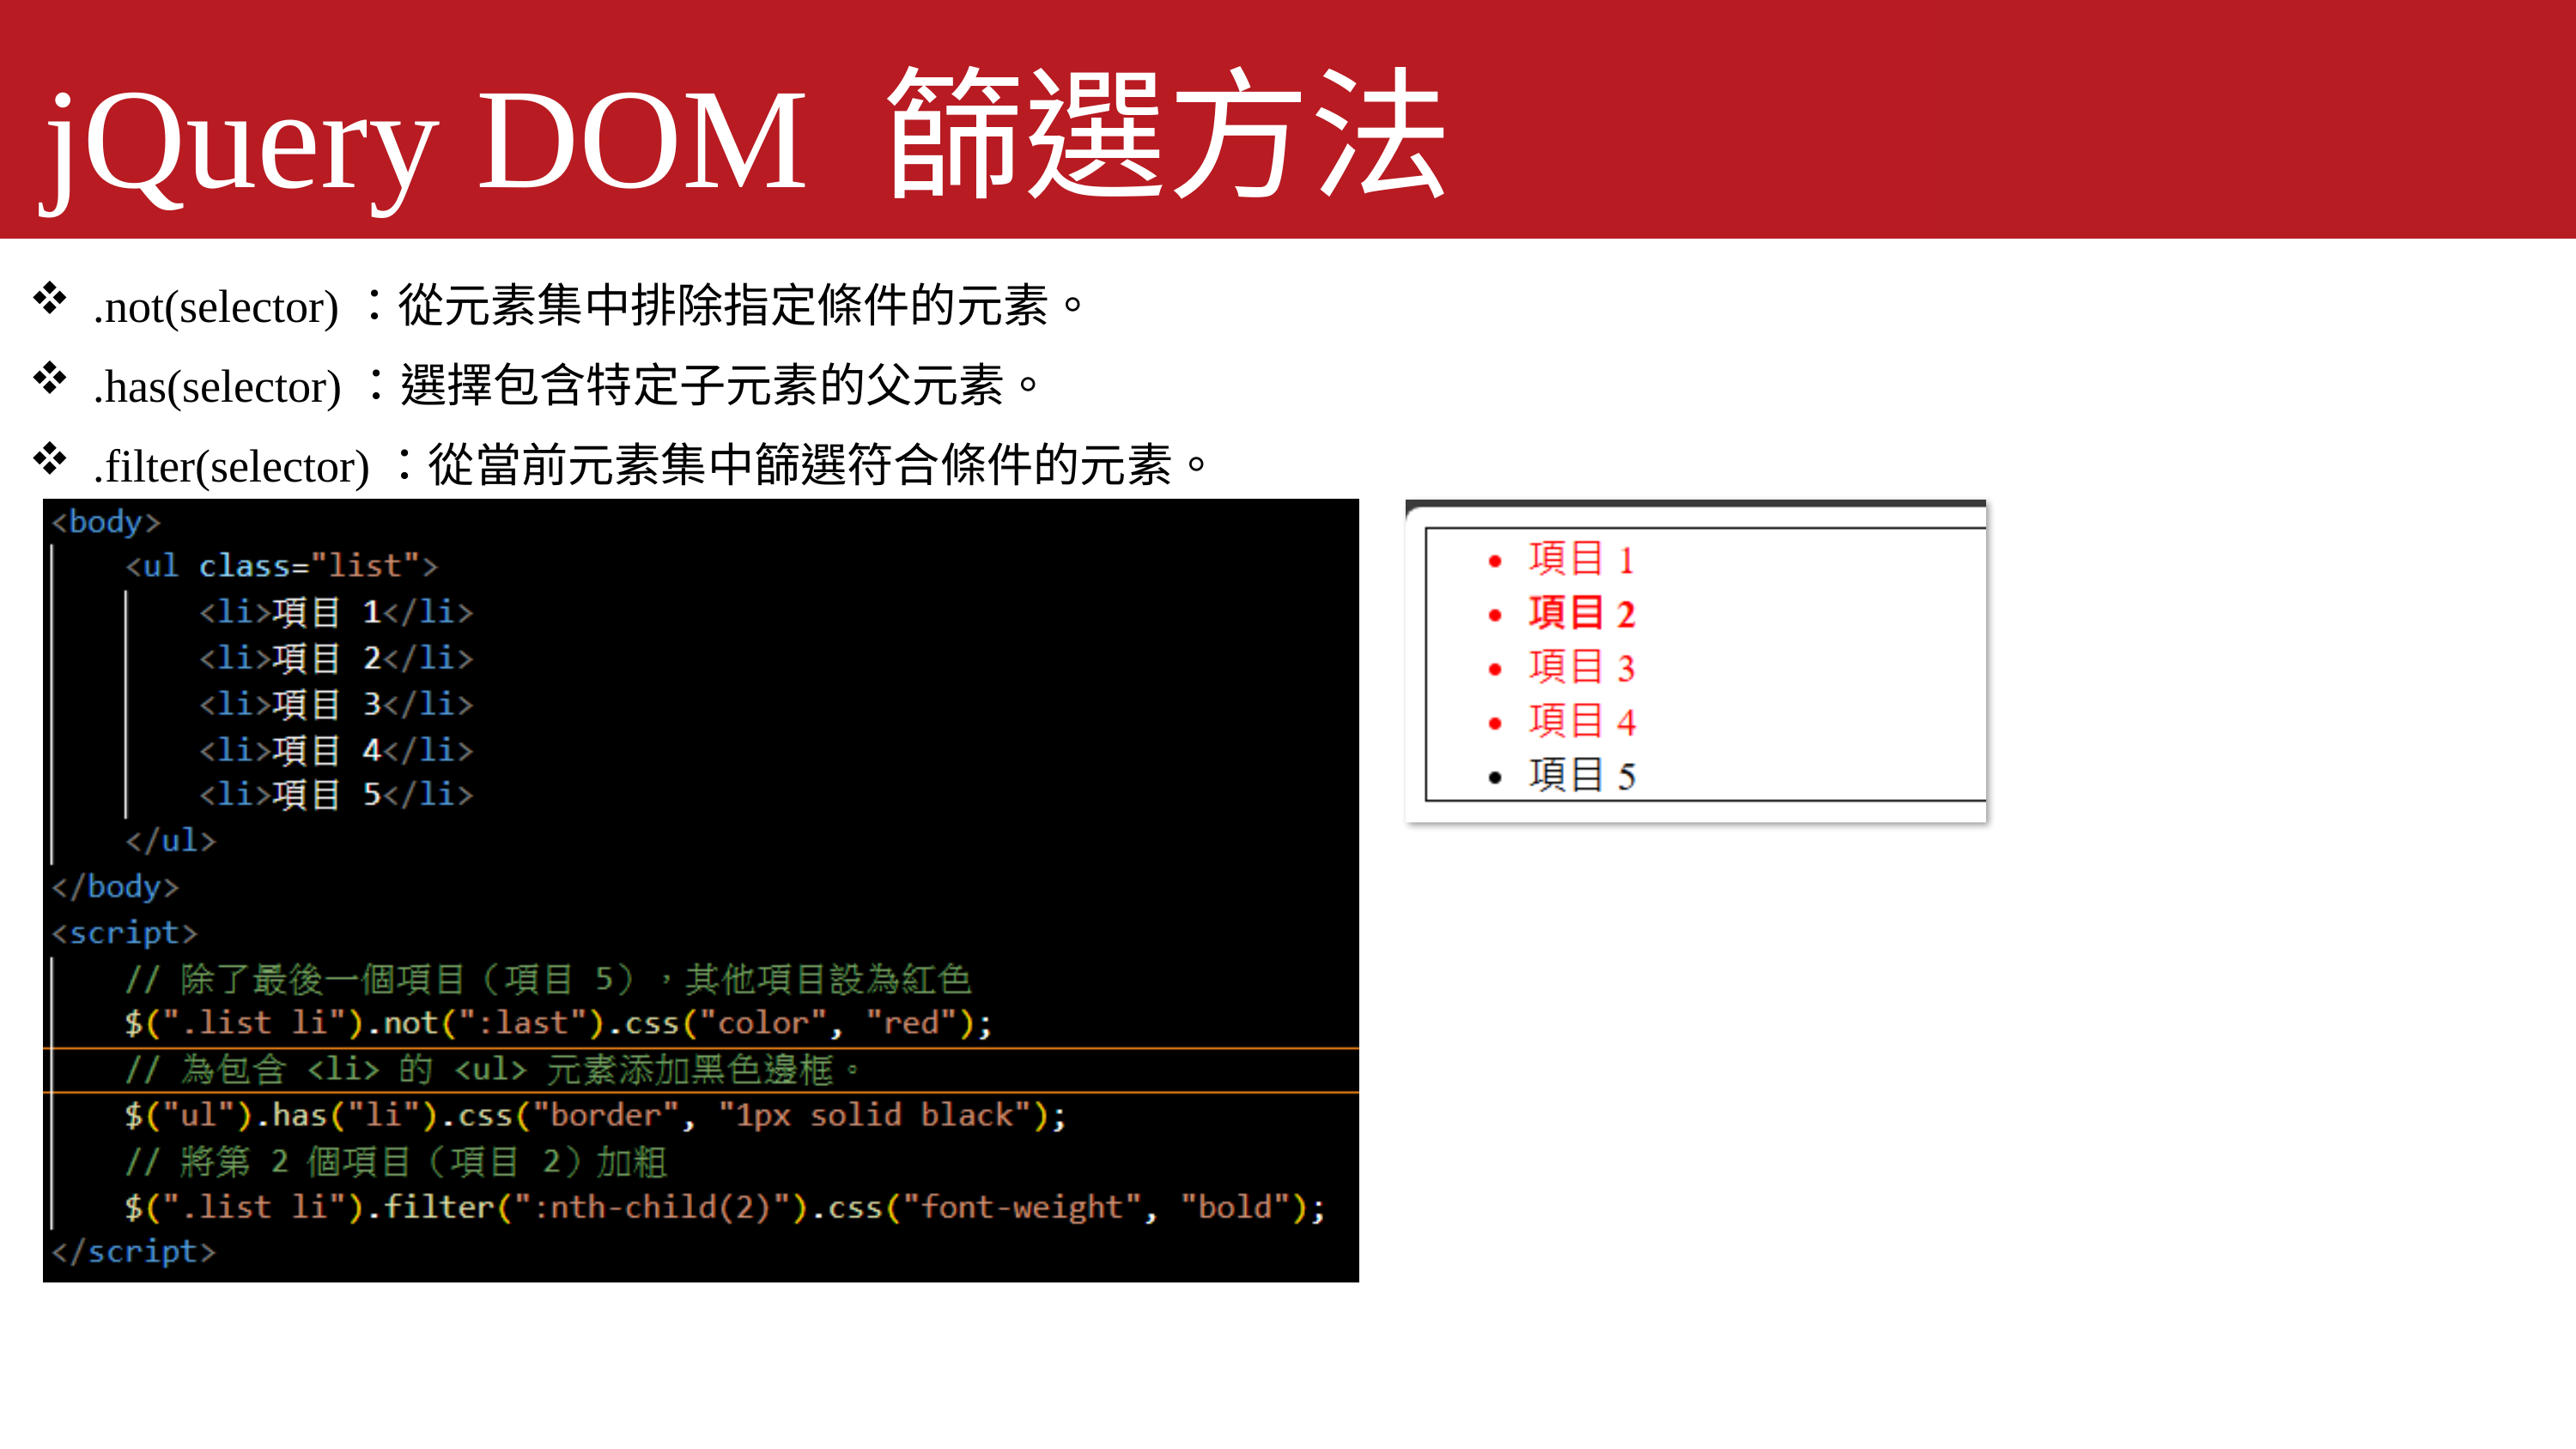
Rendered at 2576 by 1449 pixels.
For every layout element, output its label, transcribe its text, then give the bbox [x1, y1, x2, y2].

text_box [0, 0, 2576, 239]
picture [1406, 500, 1987, 823]
picture [42, 499, 1359, 1282]
text_box .not(selector)：從元素集中排除指定條件的元素。 .has(selector)：選擇包含特定子元素的父元素。 .filter(selector)：從當前元素集中篩選符合條件的元素。 [28, 251, 1331, 492]
